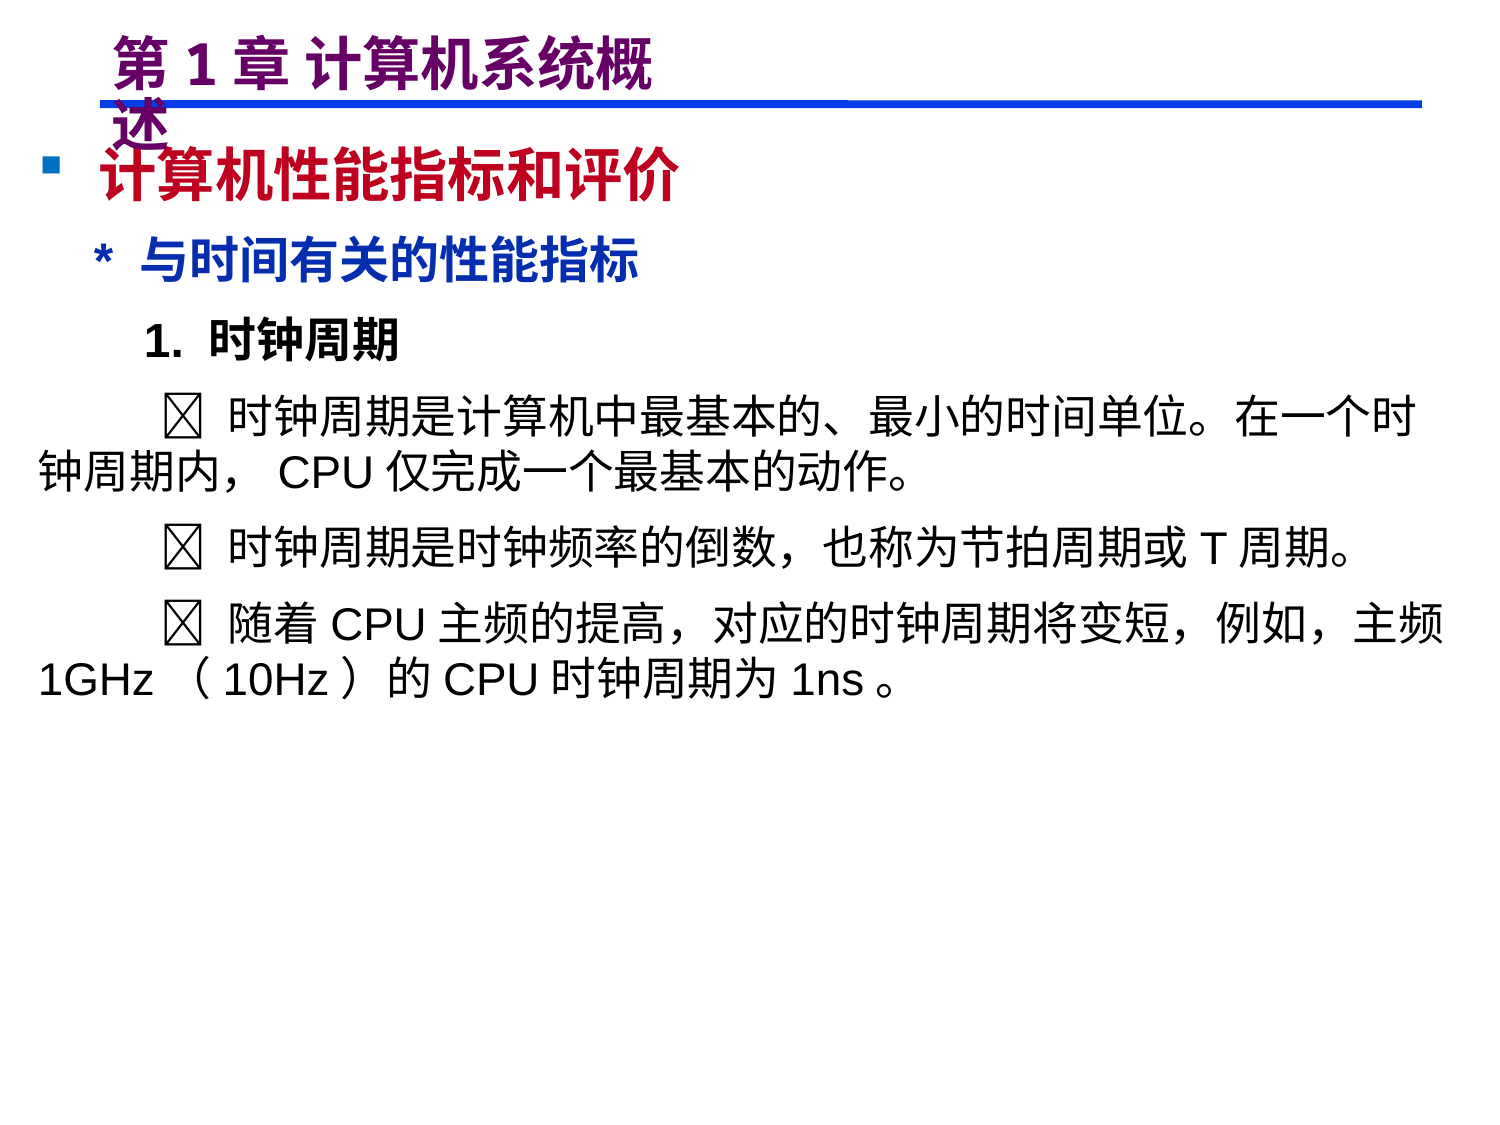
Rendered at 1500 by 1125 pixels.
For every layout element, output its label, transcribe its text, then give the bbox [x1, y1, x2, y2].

title 第1章 计算机系统概述 [100, 32, 710, 230]
subtitle 计算机性能指标和评价 * 与时间有关的性能指标 1. 时钟周期  时钟周期是计算机中最基本的、最小的时间单位。在一个时钟周期内，CPU仅完成一个最基本的动作。  时钟周期是时钟频率的倒数，也称为节拍周期或T周期。  随着CPU主频的提高，对应的时钟周期将变短，例如，主频1GHz（10Hz）的CPU时钟周期为1ns。 [22, 129, 1479, 1078]
